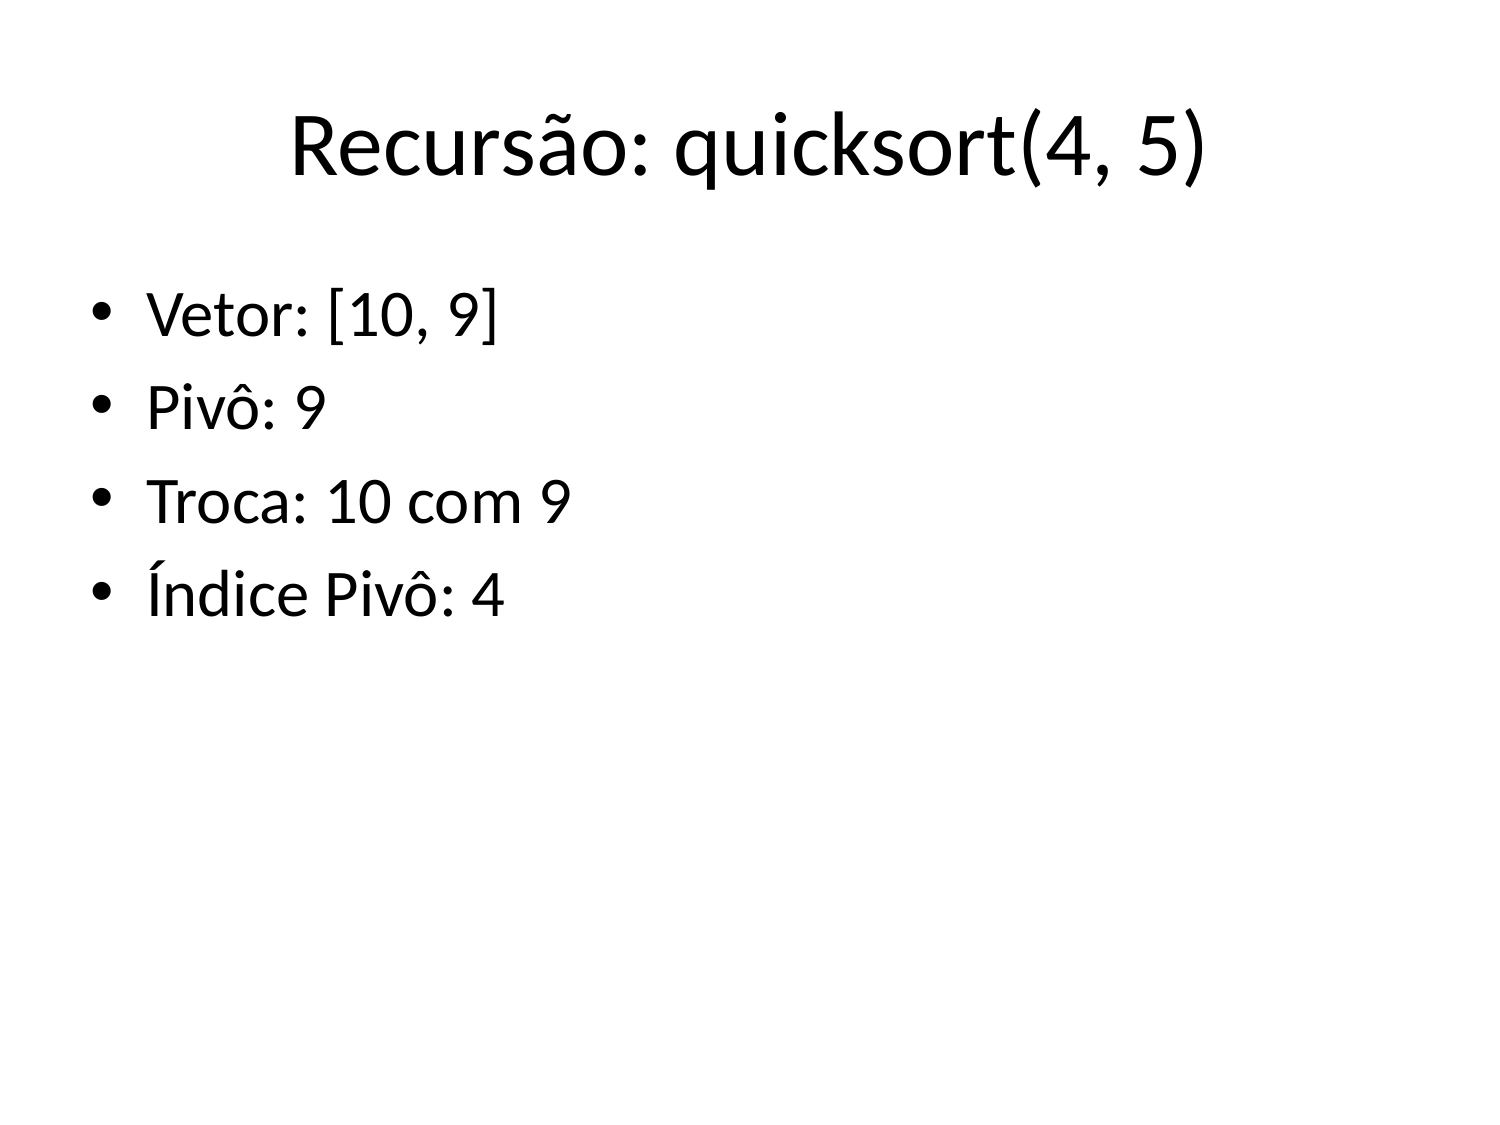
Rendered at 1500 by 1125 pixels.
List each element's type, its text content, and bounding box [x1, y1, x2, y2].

title Recursão: quicksort(4, 5) [75, 45, 1425, 233]
list Vetor: [10, 9] Pivô: 9 Troca: 10 com 9 Índice Pivô: 4 [75, 262, 1425, 1005]
